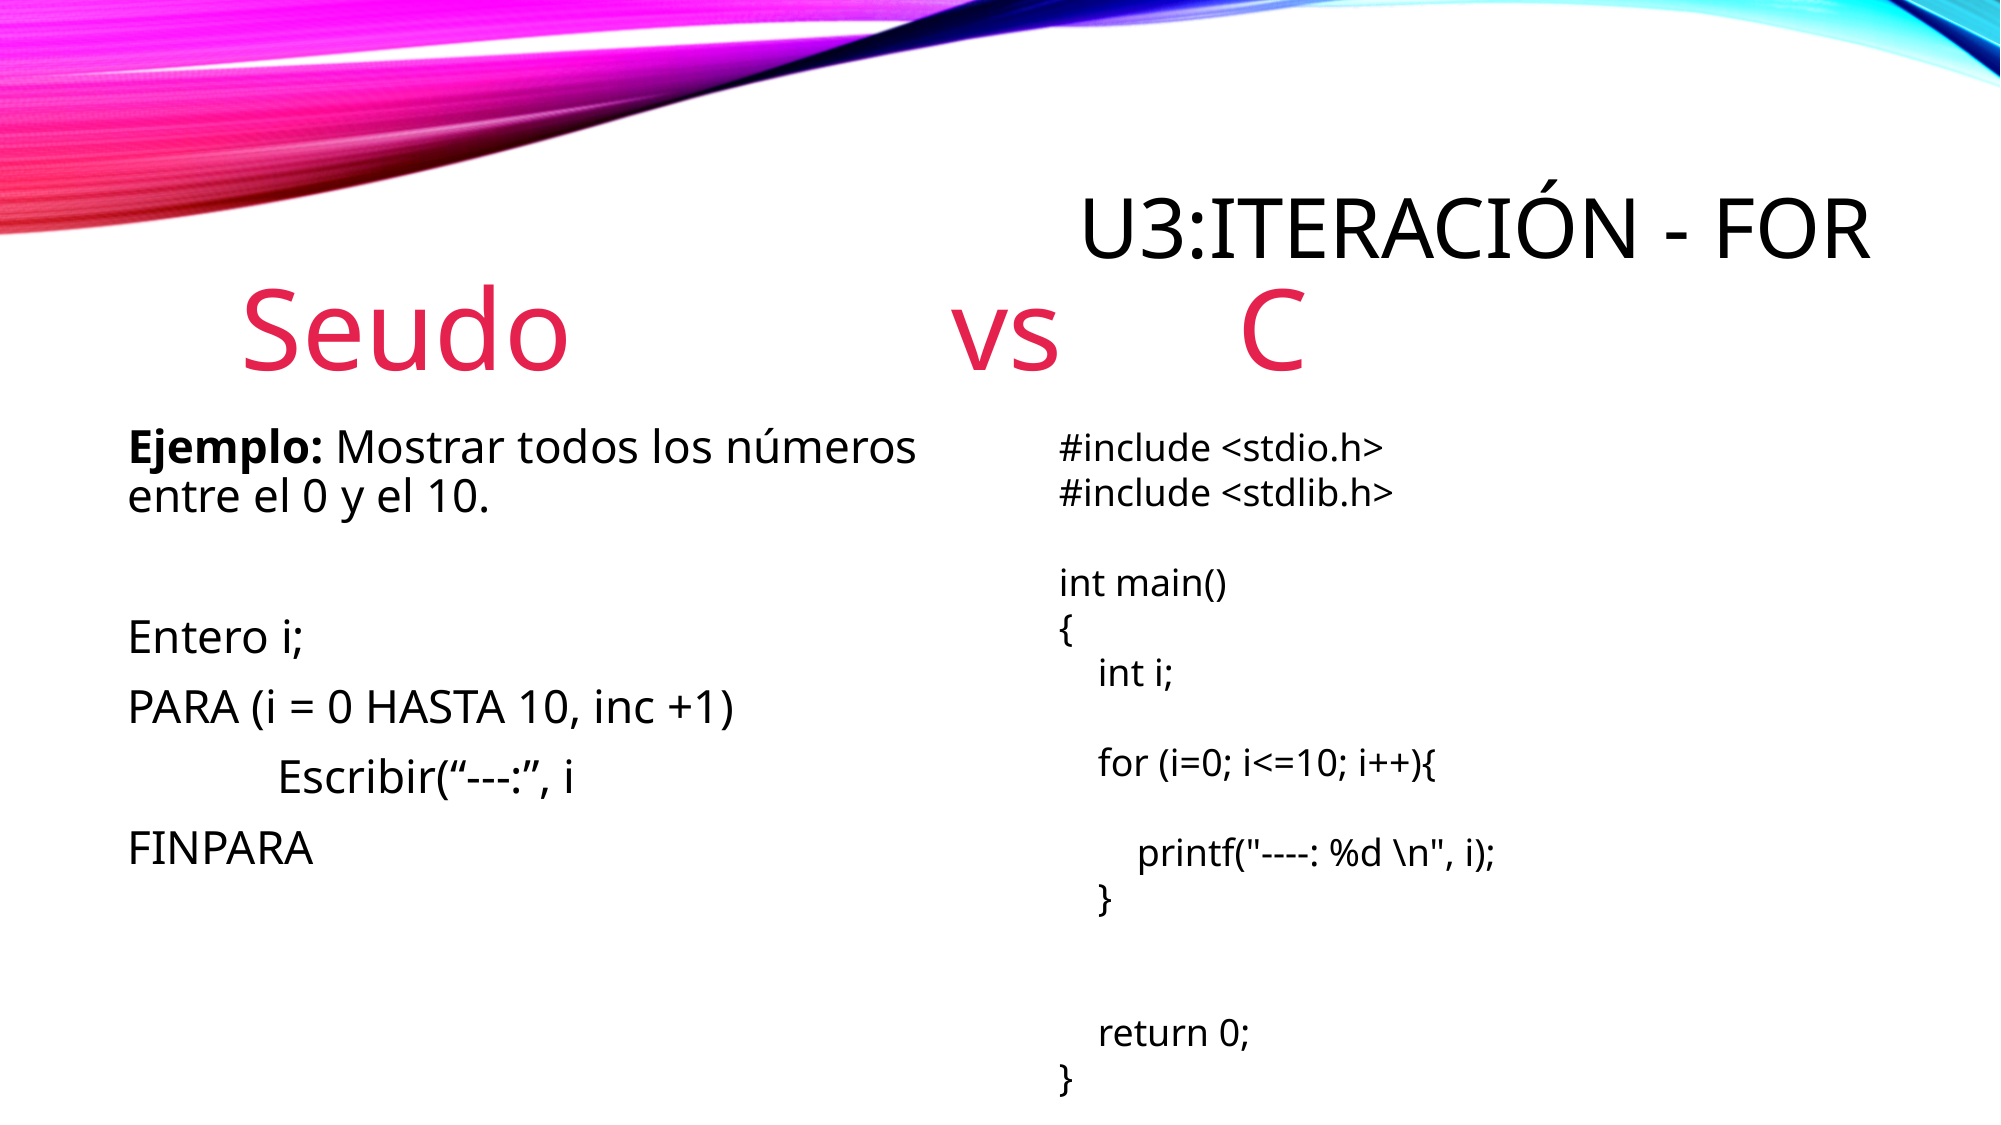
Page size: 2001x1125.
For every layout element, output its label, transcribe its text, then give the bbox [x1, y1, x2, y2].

title U3:Iteración - FOR [474, 125, 1888, 338]
picture [1890, 0, 2000, 75]
picture [1910, 0, 2000, 45]
picture [0, 0, 2000, 237]
text_box Seudo vs C [37, 250, 1514, 401]
text_box #include <stdio.h> #include <stdlib.h> int main() { int i; for (i=0; i<=10; i++){ printf("----: %d \n", i); } return 0; } [1044, 416, 1926, 1125]
list Ejemplo: Mostrar todos los números entre el 0 y el 10. Entero i; PARA (i = 0 HASTA 10, inc +1) Escribir(“---:”, i FINPARA [112, 416, 1000, 1077]
